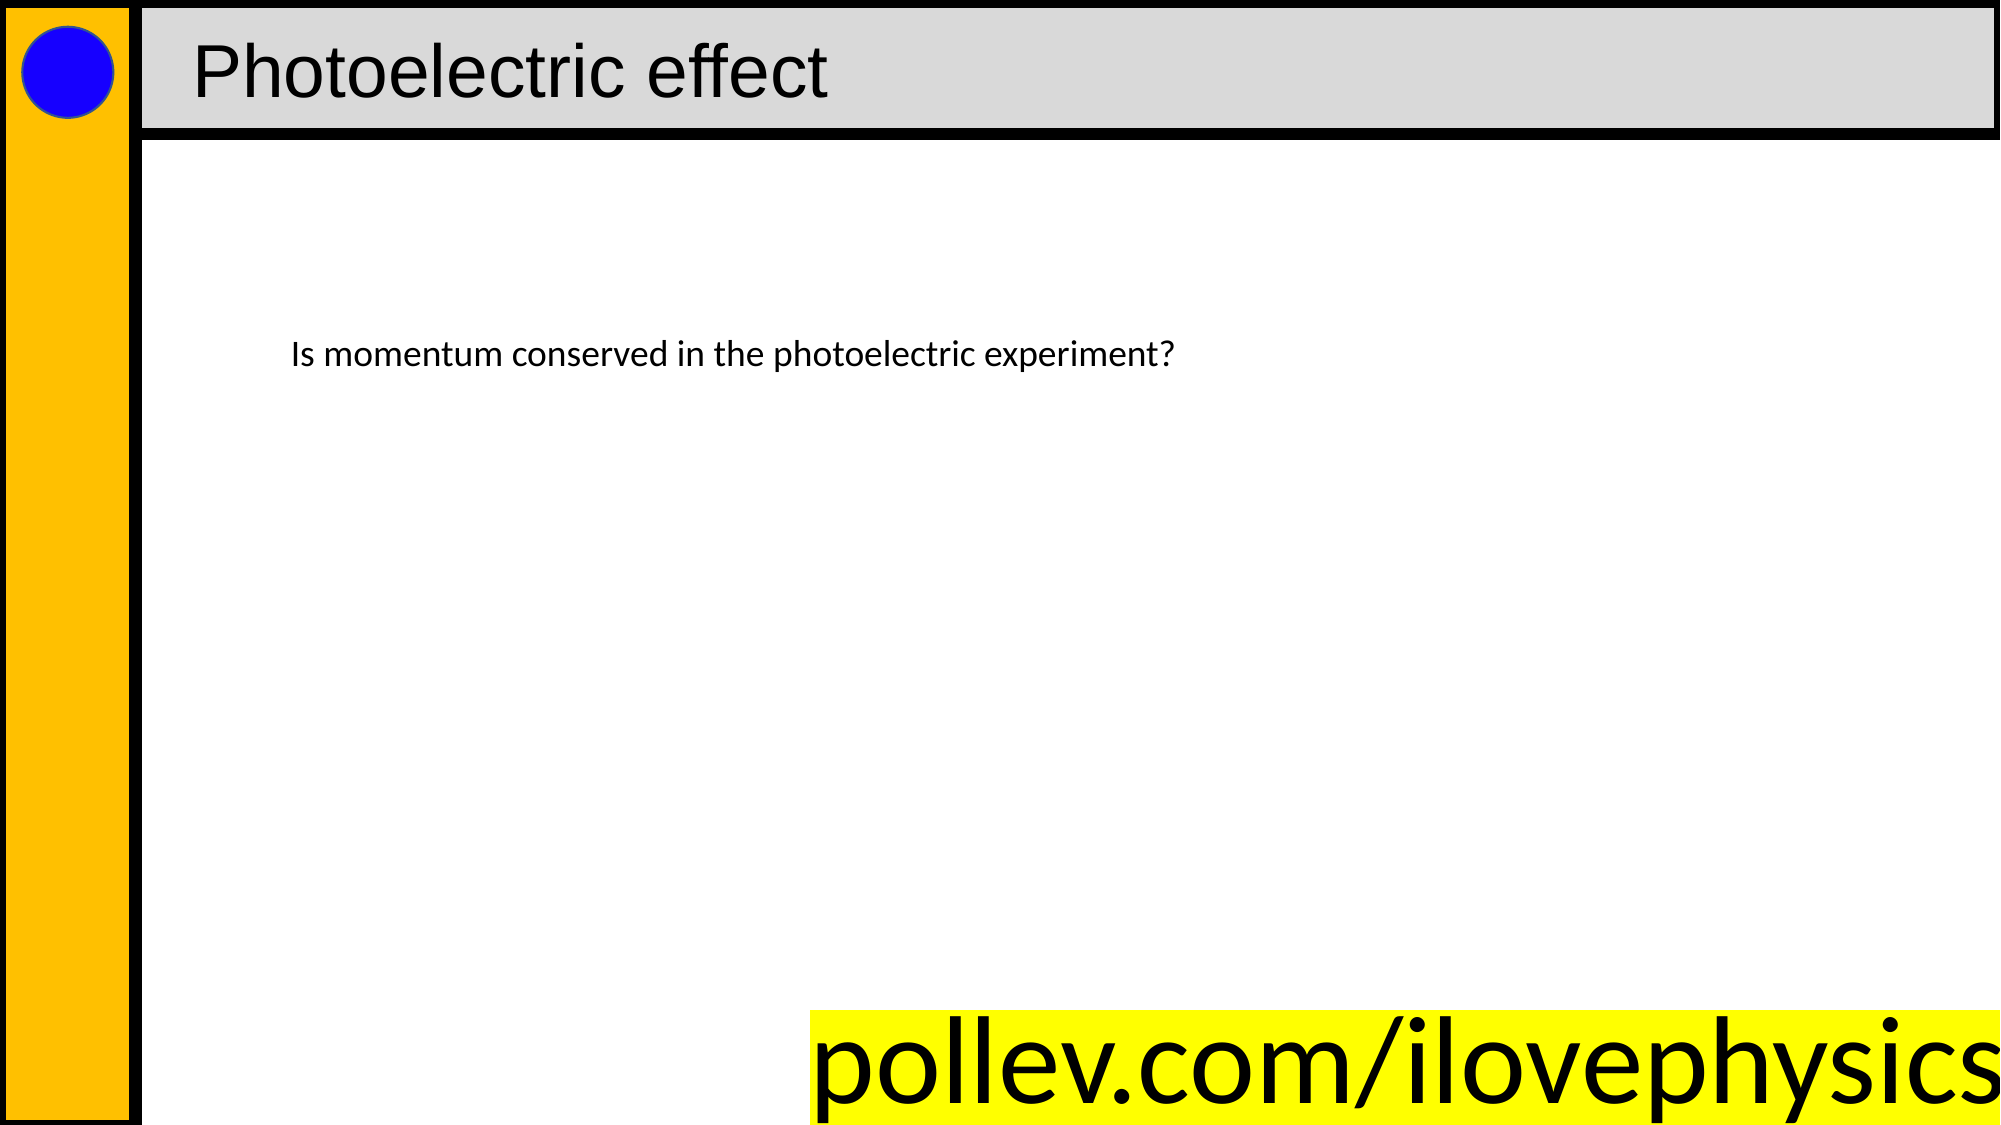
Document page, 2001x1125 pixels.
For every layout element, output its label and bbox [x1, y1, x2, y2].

text_box [0, 1, 2000, 1125]
